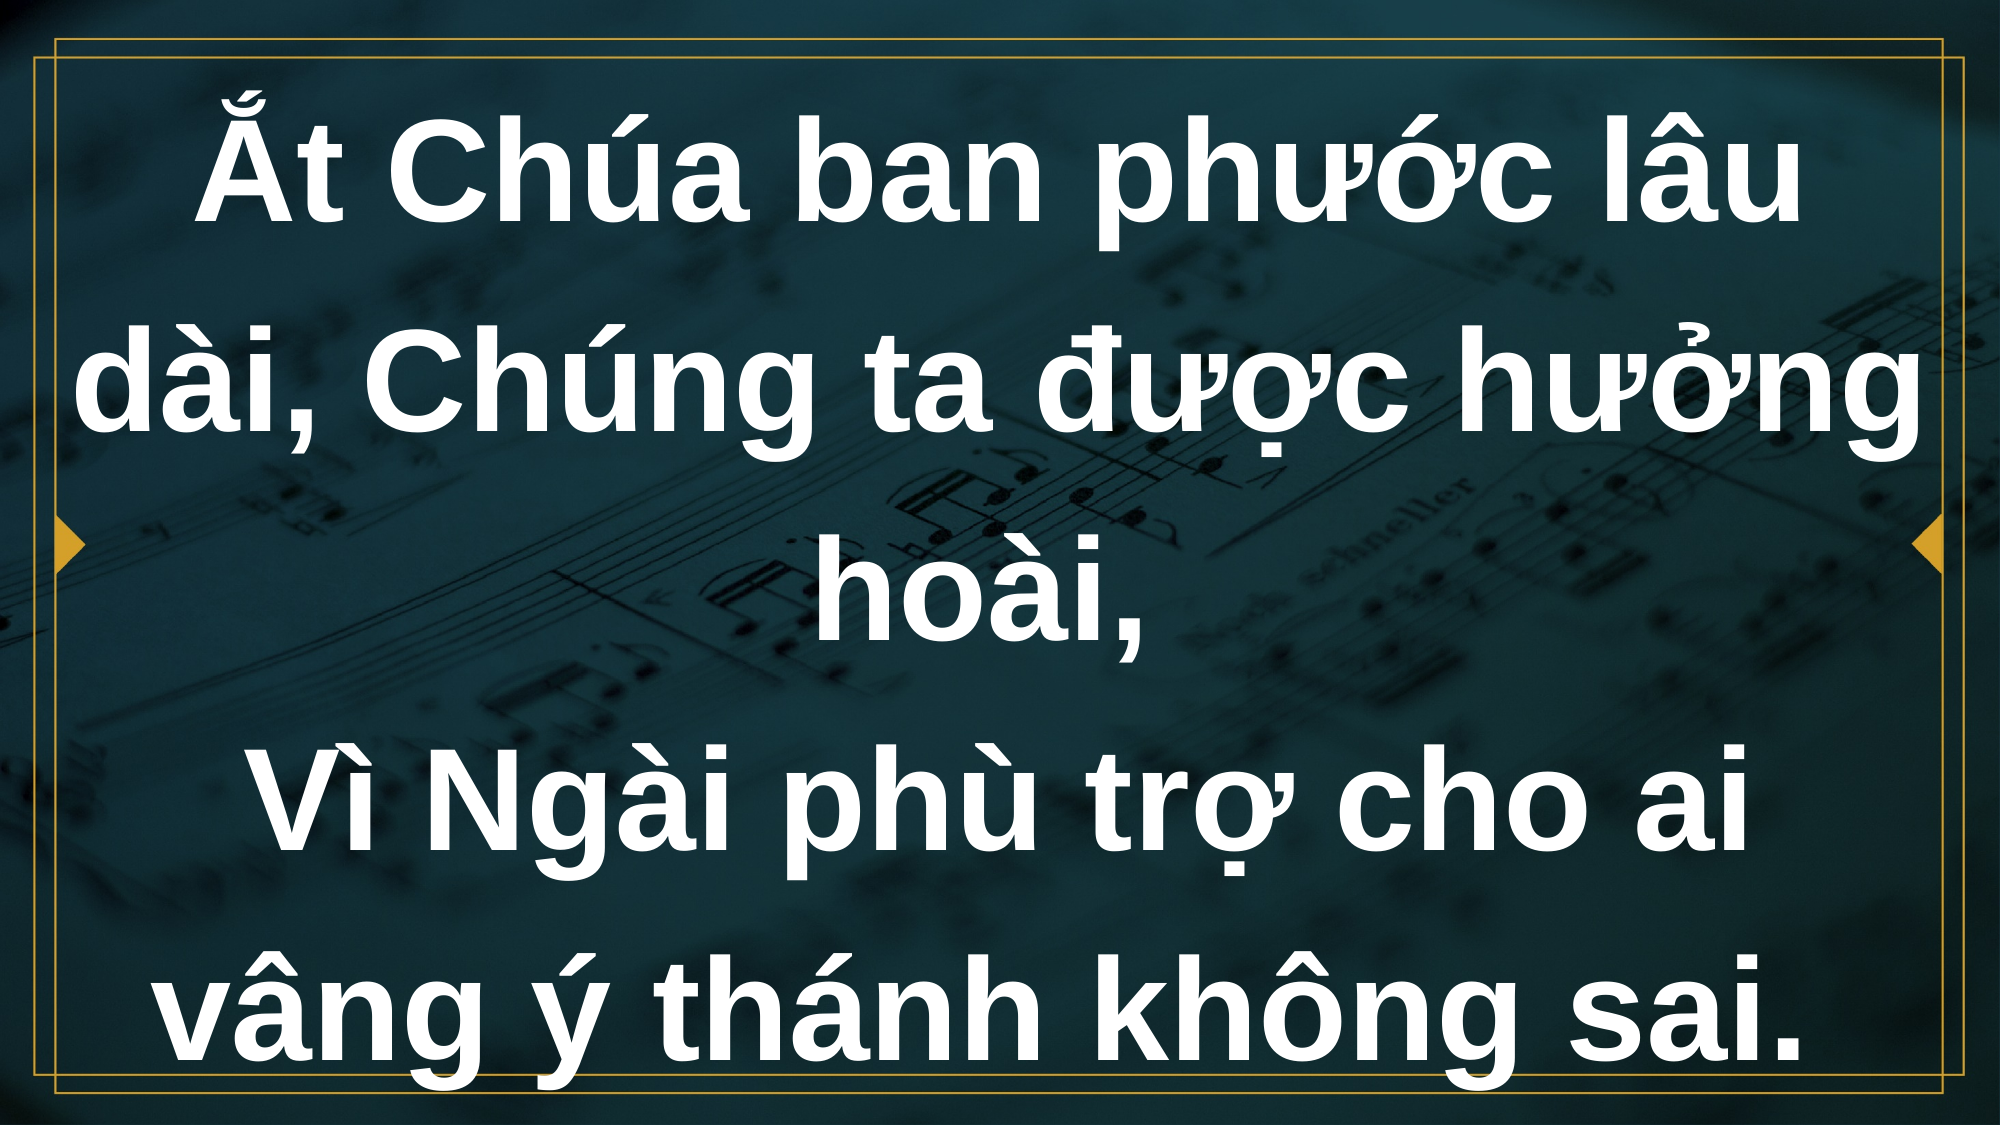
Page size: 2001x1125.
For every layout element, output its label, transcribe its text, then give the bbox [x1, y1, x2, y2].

title Ắt Chúa ban phước lâu dài, Chúng ta được hưởng hoài, Vì Ngài phù trợ cho ai vâng ý thánh không sai. [55, 53, 1945, 1077]
picture [0, 0, 2000, 1125]
